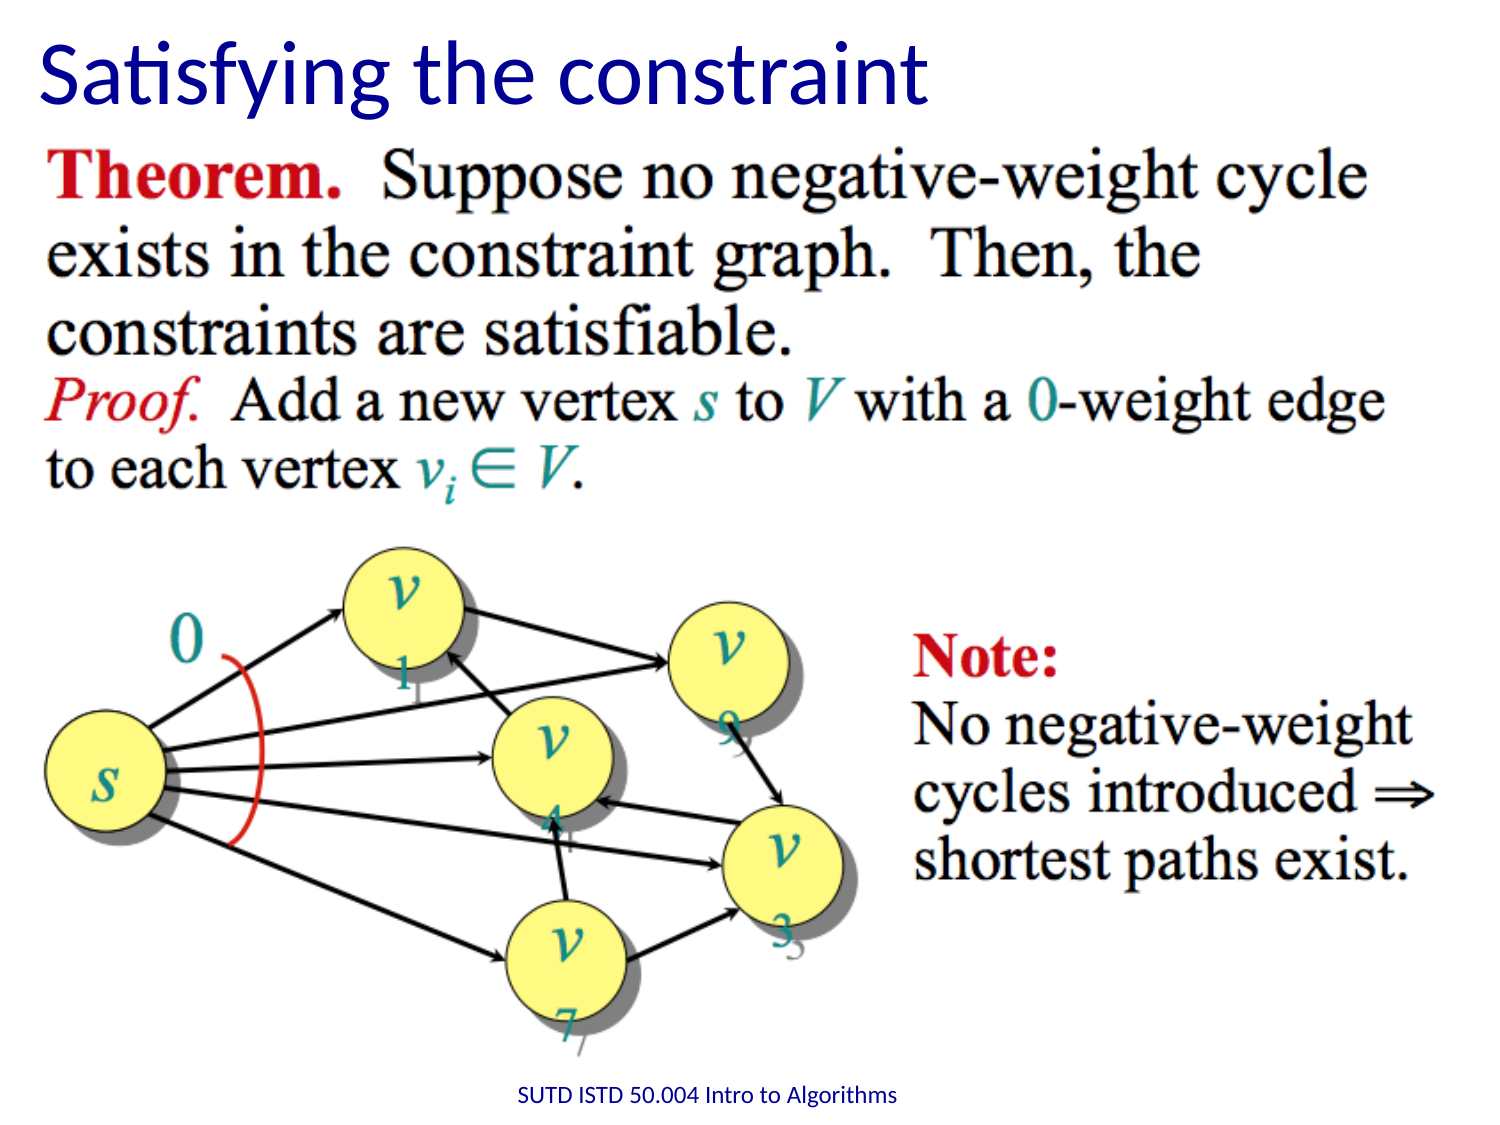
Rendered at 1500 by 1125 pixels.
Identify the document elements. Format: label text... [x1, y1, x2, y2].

picture [0, 138, 1500, 1064]
title Satisfying the constraint [23, 4, 1374, 132]
footer SUTD ISTD 50.004 Intro to Algorithms [473, 1073, 949, 1123]
